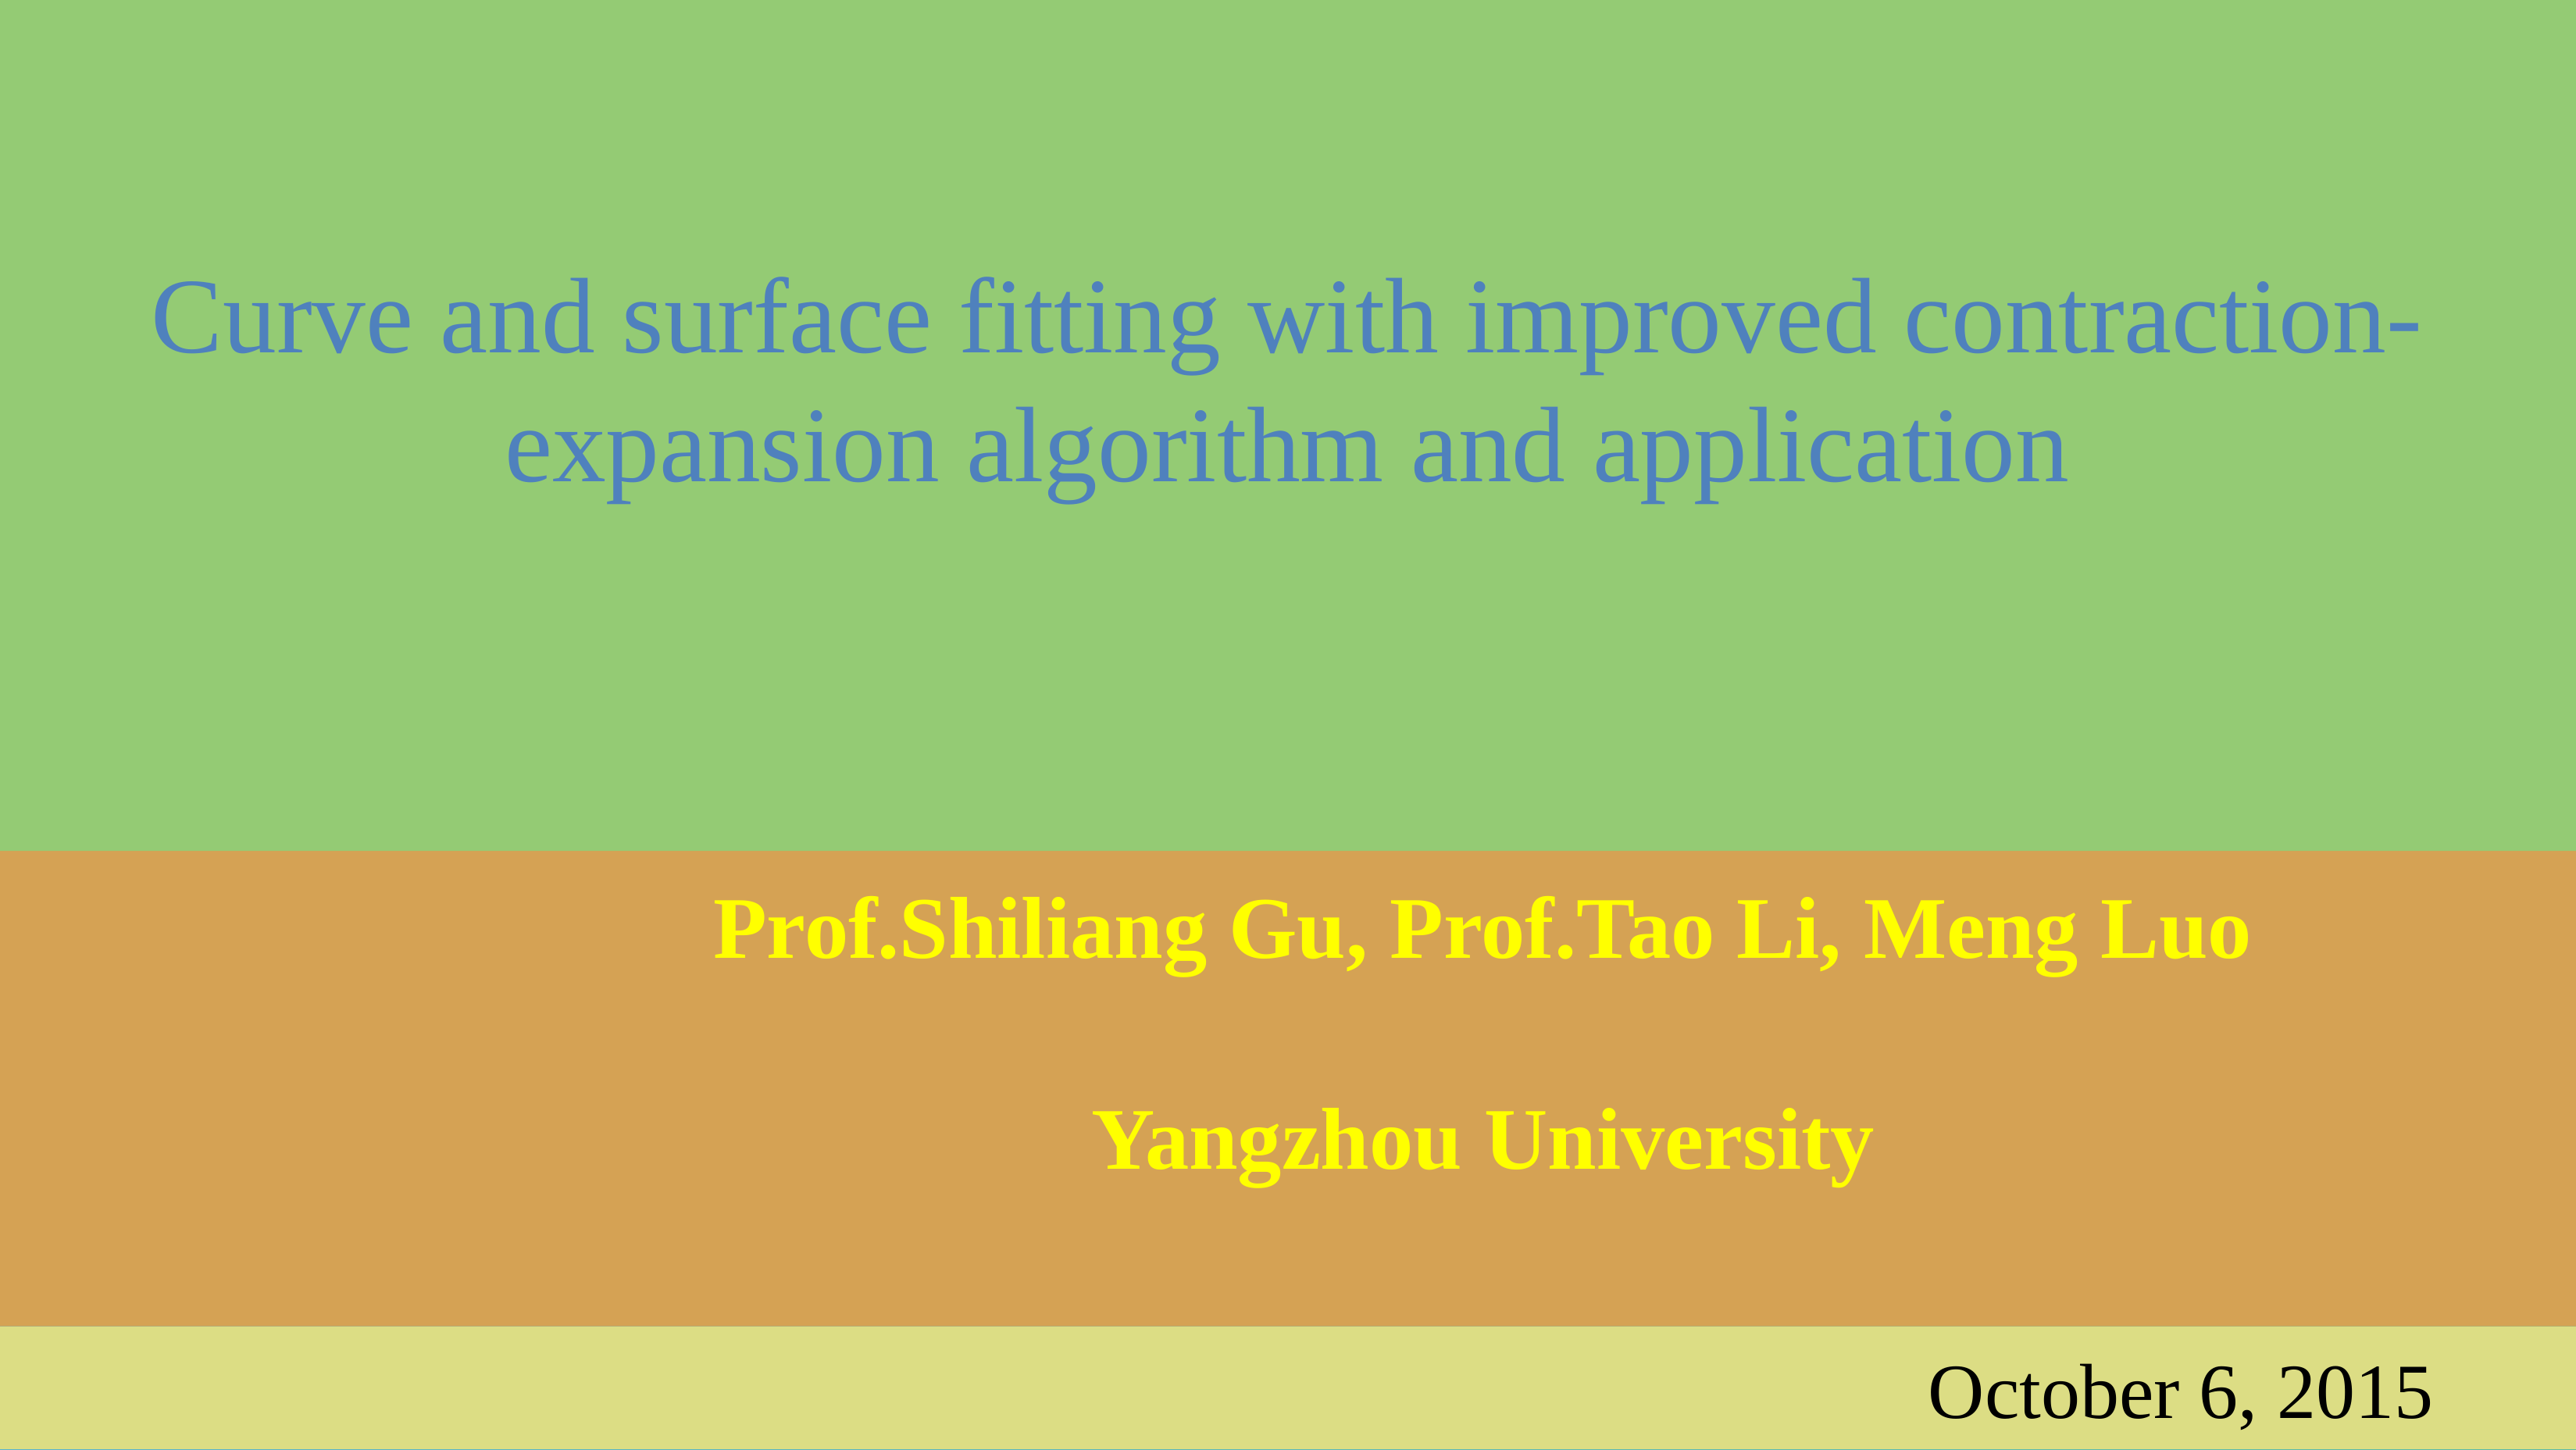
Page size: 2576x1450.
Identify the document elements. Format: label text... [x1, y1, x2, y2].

text_box [0, 1328, 2576, 1450]
text_box Prof.Shiliang Gu, Prof.Tao Li, Meng Luo Yangzhou University [589, 864, 2378, 1255]
text_box Curve and surface fitting with improved contraction-expansion algorithm and application [130, 239, 2446, 509]
text_box [0, 0, 2576, 852]
text_box October 6, 2015 [1850, 1334, 2512, 1440]
text_box [0, 852, 2576, 1328]
